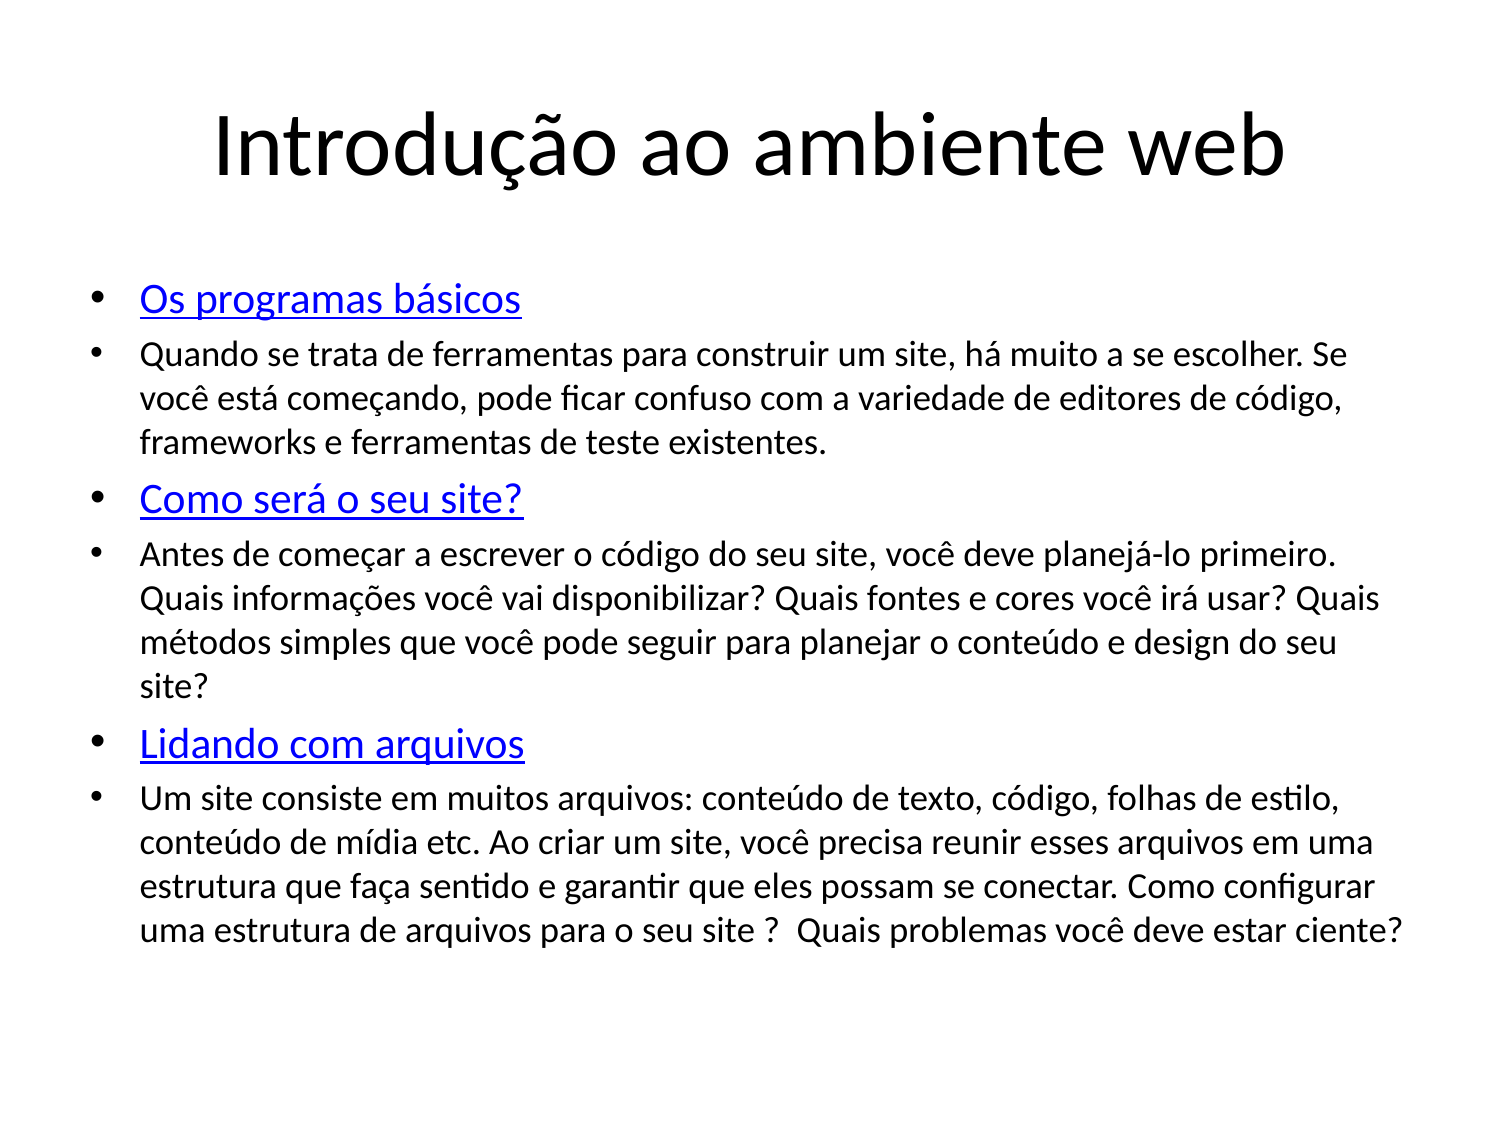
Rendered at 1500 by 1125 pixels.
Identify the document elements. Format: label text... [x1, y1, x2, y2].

title Introdução ao ambiente web [75, 45, 1425, 233]
list Os programas básicos Quando se trata de ferramentas para construir um site, há muito a se escolher. Se você está começando, pode ficar confuso com a variedade de editores de código, frameworks e ferramentas de teste existentes. Como será o seu site? Antes de começar a escrever o código do seu site, você deve planejá-lo primeiro. Quais informações você vai disponibilizar? Quais fontes e cores você irá usar? Quais métodos simples que você pode seguir para planejar o conteúdo e design do seu site? Lidando com arquivos Um site consiste em muitos arquivos: conteúdo de texto, código, folhas de estilo, conteúdo de mídia etc. Ao criar um site, você precisa reunir esses arquivos em uma estrutura que faça sentido e garantir que eles possam se conectar. Como configurar uma estrutura de arquivos para o seu site ? Quais problemas você deve estar ciente? [75, 262, 1425, 1005]
